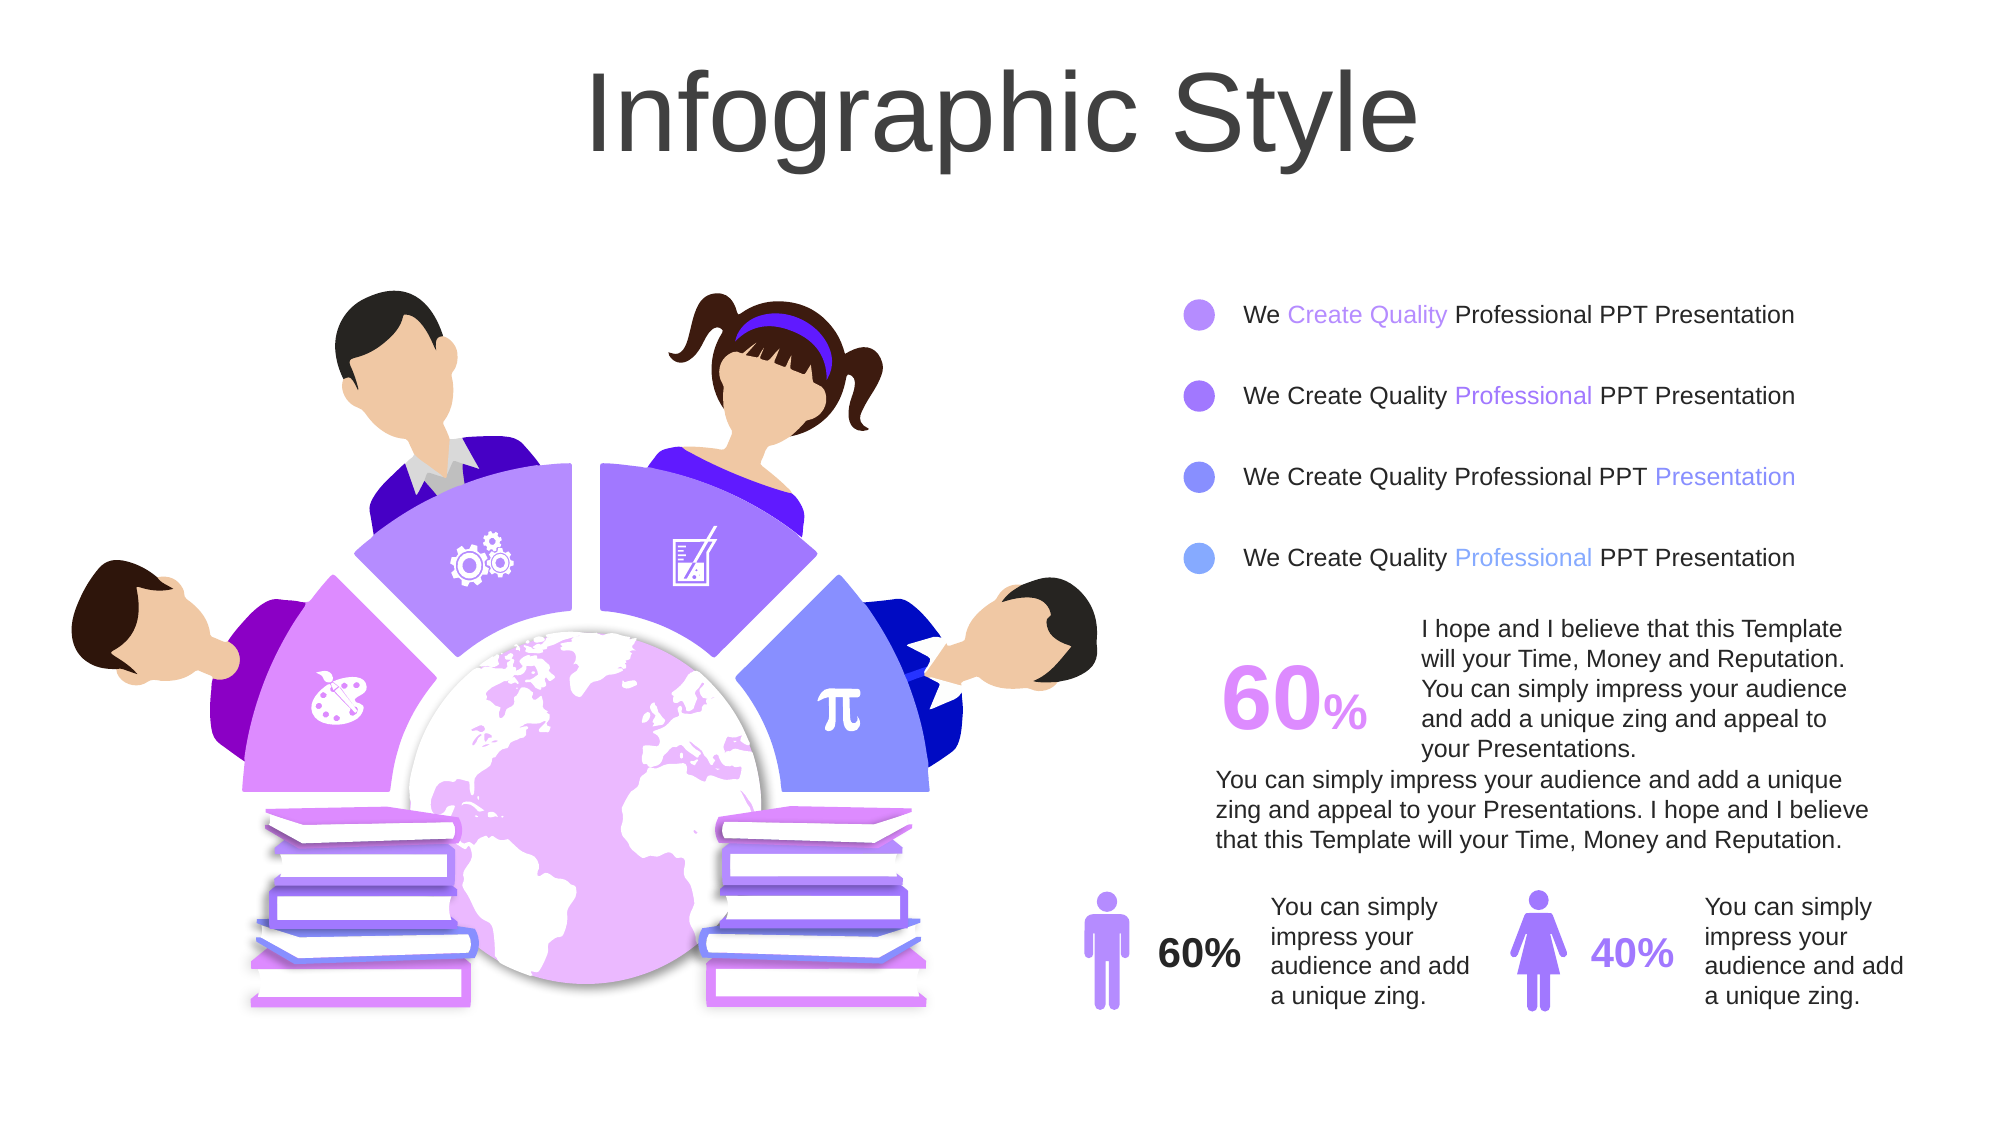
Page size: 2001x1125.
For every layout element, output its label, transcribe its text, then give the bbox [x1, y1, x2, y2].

text_box You can simply impress your audience and add a unique zing. [1255, 882, 1499, 1018]
text_box [1182, 541, 1216, 576]
text_box We Create Quality Professional PPT Presentation [1228, 371, 1913, 417]
text_box 40% [1575, 918, 1689, 984]
text_box You can simply impress your audience and add a unique zing and appeal to your Presentations. I hope and I believe that this Template will your Time, Money and Reputation. [1200, 756, 1897, 861]
text_box [1182, 379, 1216, 413]
text_box We Create Quality Professional PPT Presentation [1228, 290, 1913, 336]
text_box 60% [1182, 631, 1406, 756]
text_box We Create Quality Professional PPT Presentation [1228, 453, 1913, 498]
text_box [1182, 298, 1216, 332]
text_box 60% [1142, 918, 1255, 984]
text_box You can simply impress your audience and add a unique zing. [1689, 882, 1933, 1018]
text_box [1095, 890, 1131, 1012]
text_box I hope and I believe that this Template will your Time, Money and Reputation. You can simply impress your audience and add a unique zing and appeal to your Presentations. [1406, 605, 1897, 770]
text_box We Create Quality Professional PPT Presentation [1228, 534, 1913, 579]
text_box [1182, 460, 1216, 494]
text_box [1509, 889, 1568, 1013]
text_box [71, 290, 1098, 1008]
list Infographic Style [53, 55, 1952, 175]
